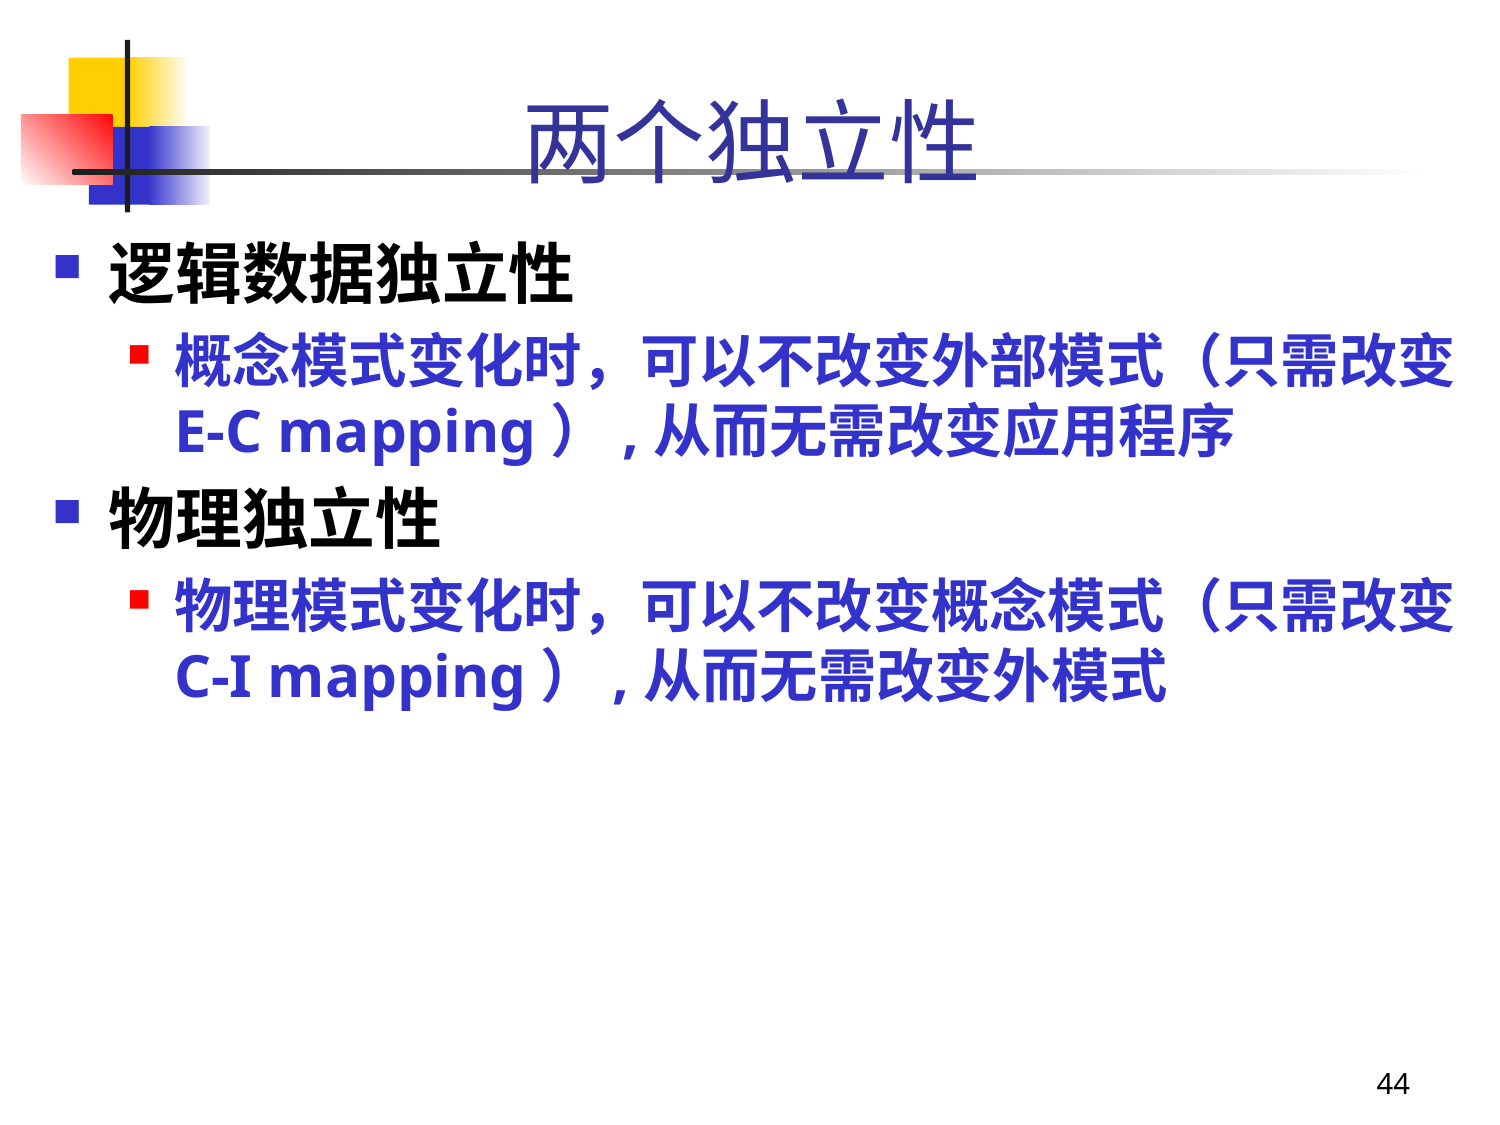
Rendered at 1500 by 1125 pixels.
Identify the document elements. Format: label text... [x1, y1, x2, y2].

title 两个独立性 [112, 37, 1392, 203]
list 逻辑数据独立性 概念模式变化时，可以不改变外部模式（只需改变E-C mapping）,从而无需改变应用程序 物理独立性 物理模式变化时，可以不改变概念模式（只需改变C-I mapping）,从而无需改变外模式 [37, 224, 1476, 1101]
slide_number 44 [1112, 1037, 1426, 1113]
